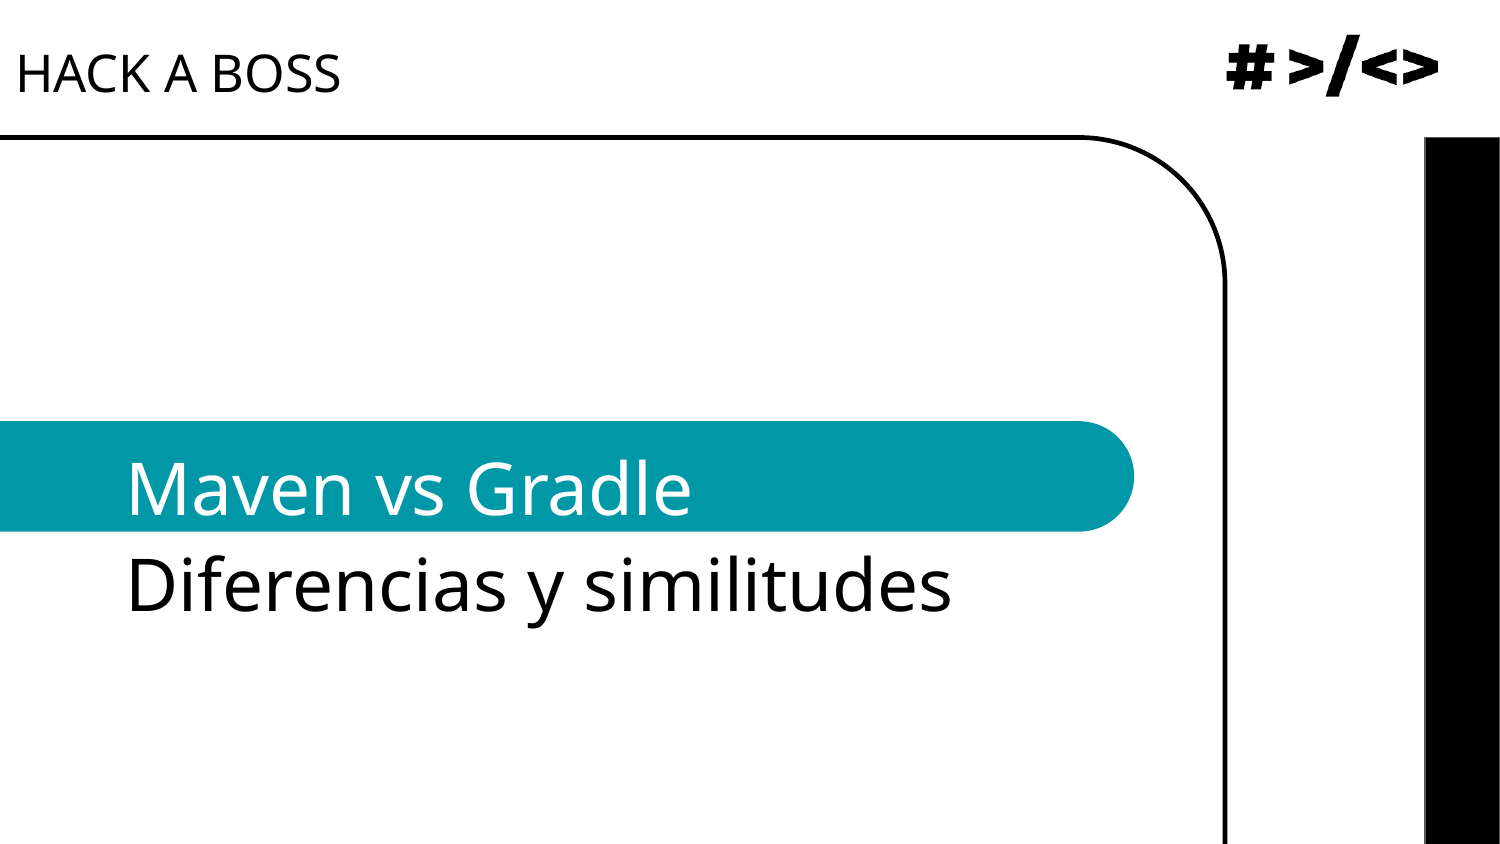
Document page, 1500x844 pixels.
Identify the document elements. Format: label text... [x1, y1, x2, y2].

text_box HACK A BOSS [0, 24, 438, 113]
text_box [0, 137, 1225, 844]
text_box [0, 420, 1135, 620]
picture [1199, 16, 1463, 117]
text_box [1424, 137, 1500, 844]
